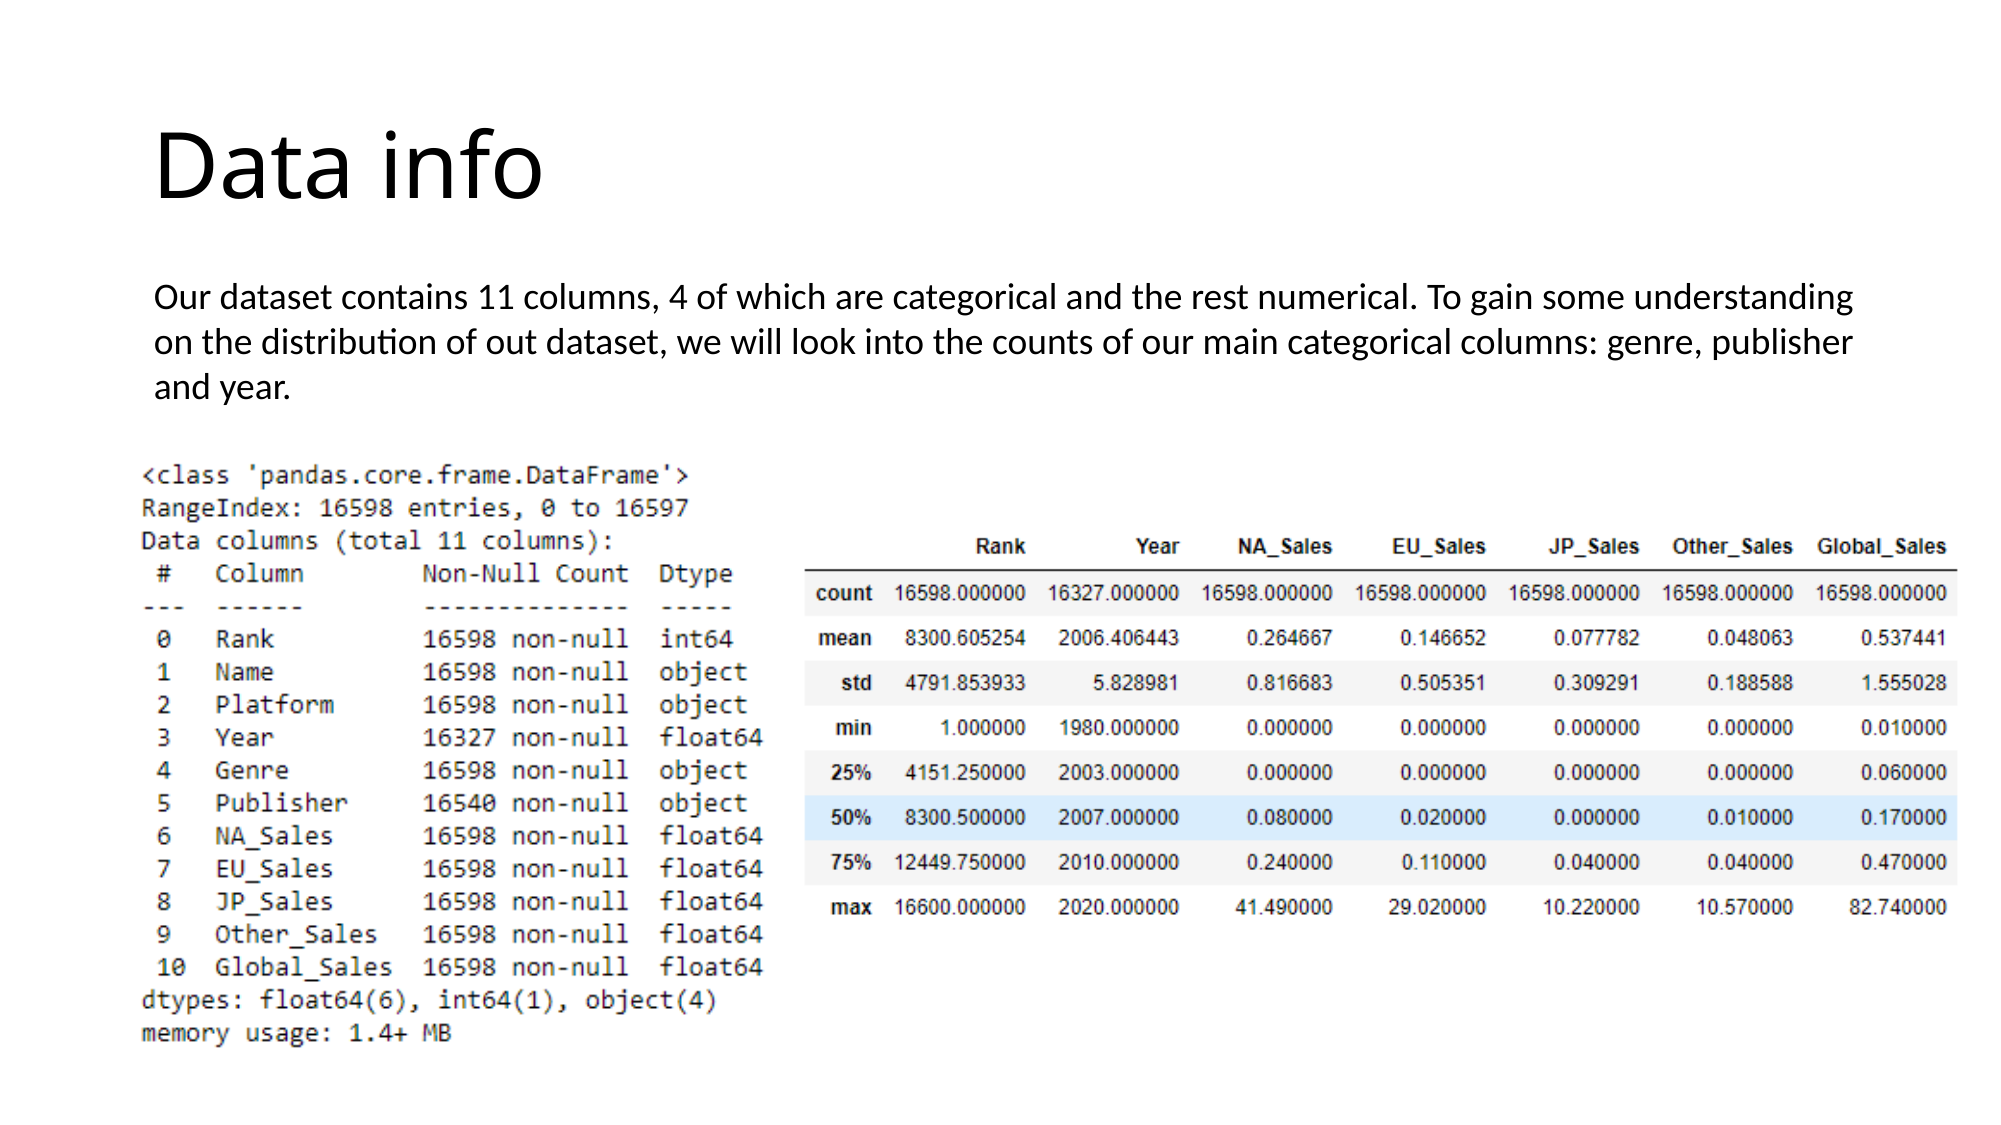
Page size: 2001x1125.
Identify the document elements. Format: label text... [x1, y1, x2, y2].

title Data info [137, 59, 1863, 278]
picture [138, 457, 1980, 1061]
text_box Our dataset contains 11 columns, 4 of which are categorical and the rest numerical. To gain some understanding on the distribution of out dataset, we will look into the counts of our main categorical columns: genre, publisher and year. [138, 264, 1913, 415]
